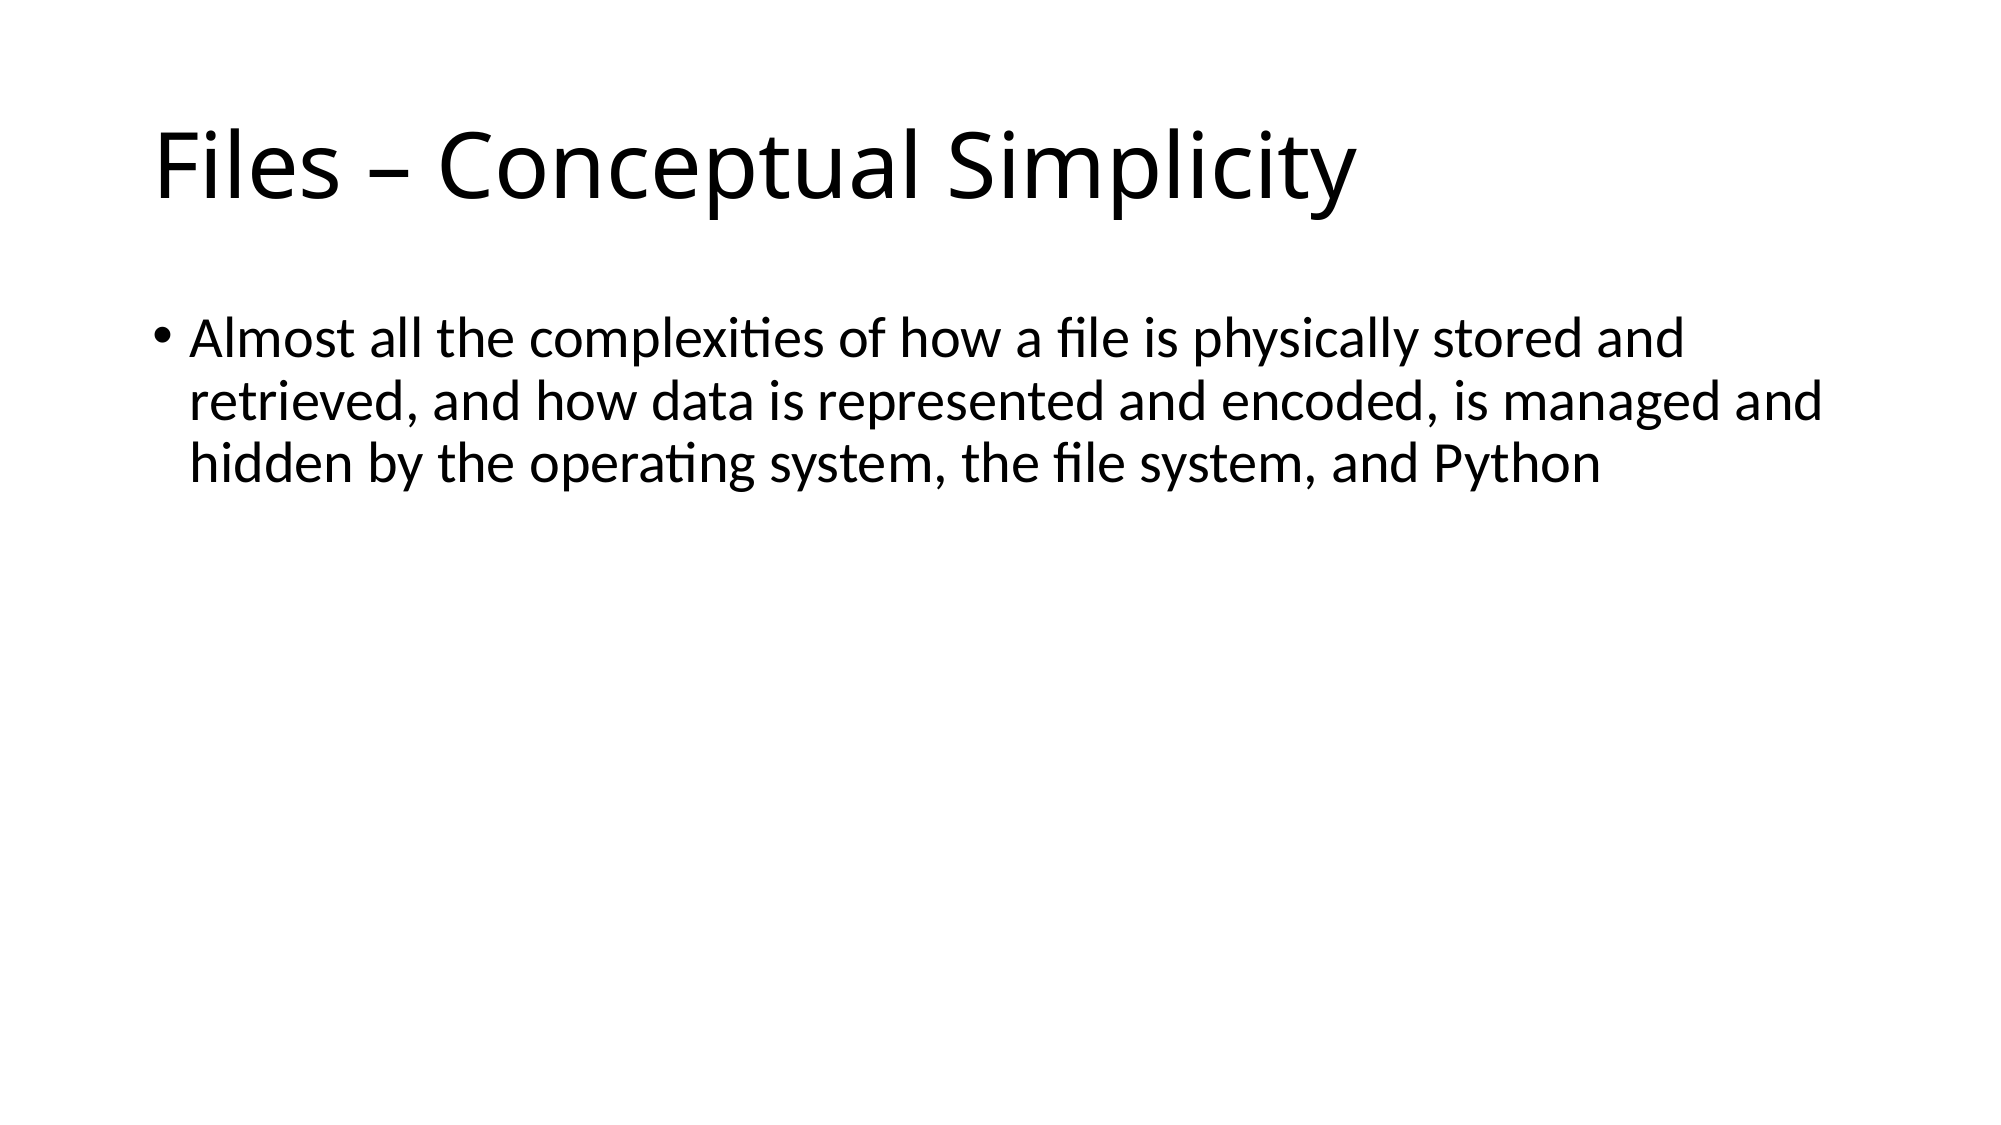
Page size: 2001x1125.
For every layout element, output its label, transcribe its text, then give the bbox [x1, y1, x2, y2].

list Almost all the complexities of how a file is physically stored and retrieved, and how data is represented and encoded, is managed and hidden by the operating system, the file system, and Python [137, 299, 1863, 1014]
title Files – Conceptual Simplicity [137, 59, 1863, 278]
